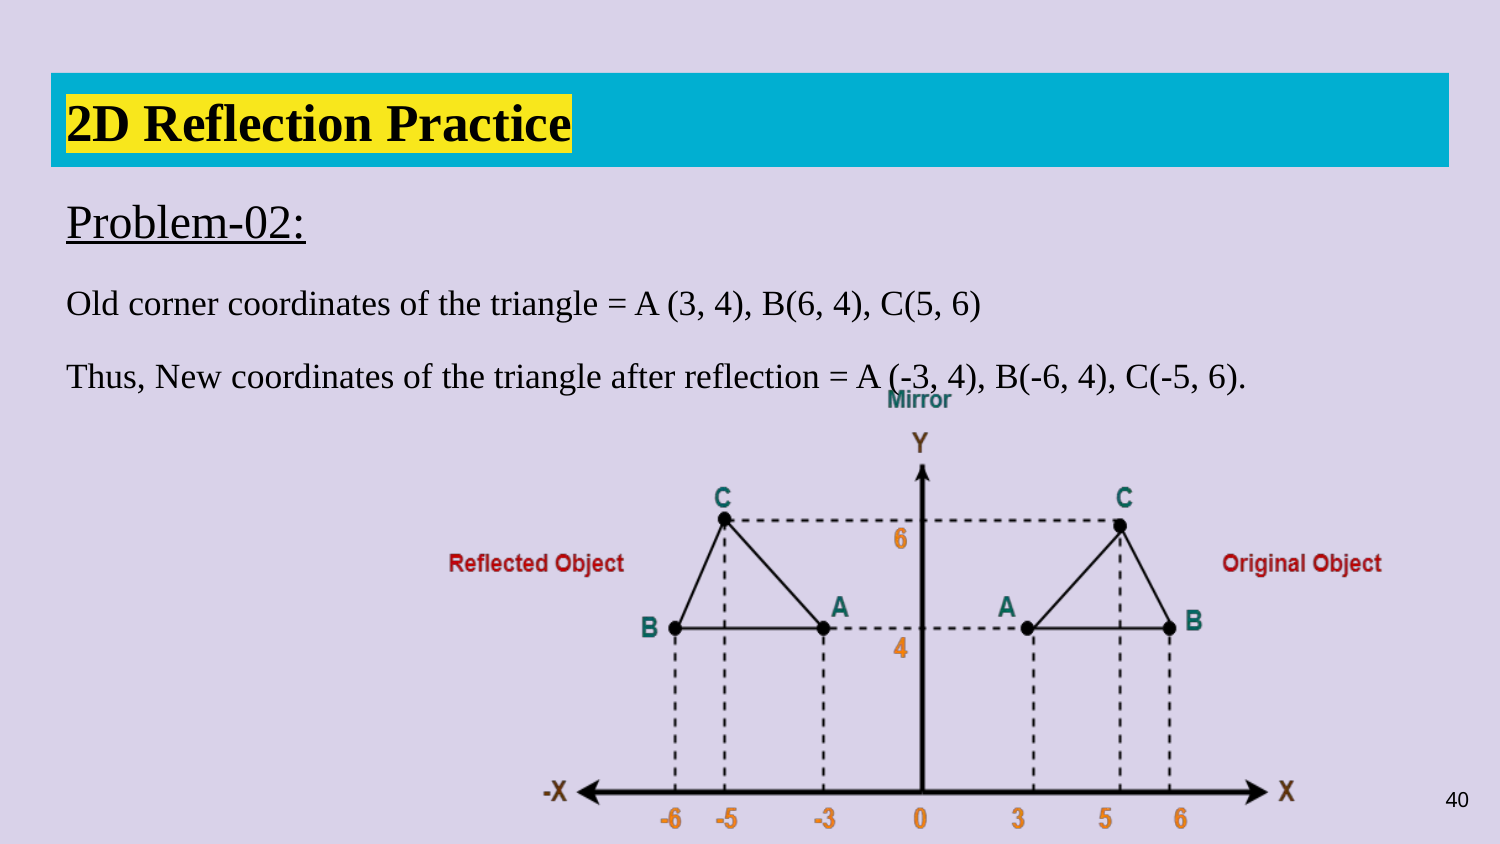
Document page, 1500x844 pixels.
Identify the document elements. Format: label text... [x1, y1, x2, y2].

picture [445, 382, 1395, 834]
list Problem-02: Old corner coordinates of the triangle = A (3, 4), B(6, 4), C(5, 6) Thus, New coordinates of the triangle after reflection = A (-3, 4), B(-6, 4), C(-5, 6). [51, 166, 1394, 810]
title 2D Reflection Practice [51, 72, 1449, 167]
slide_number 40 [1399, 769, 1484, 834]
